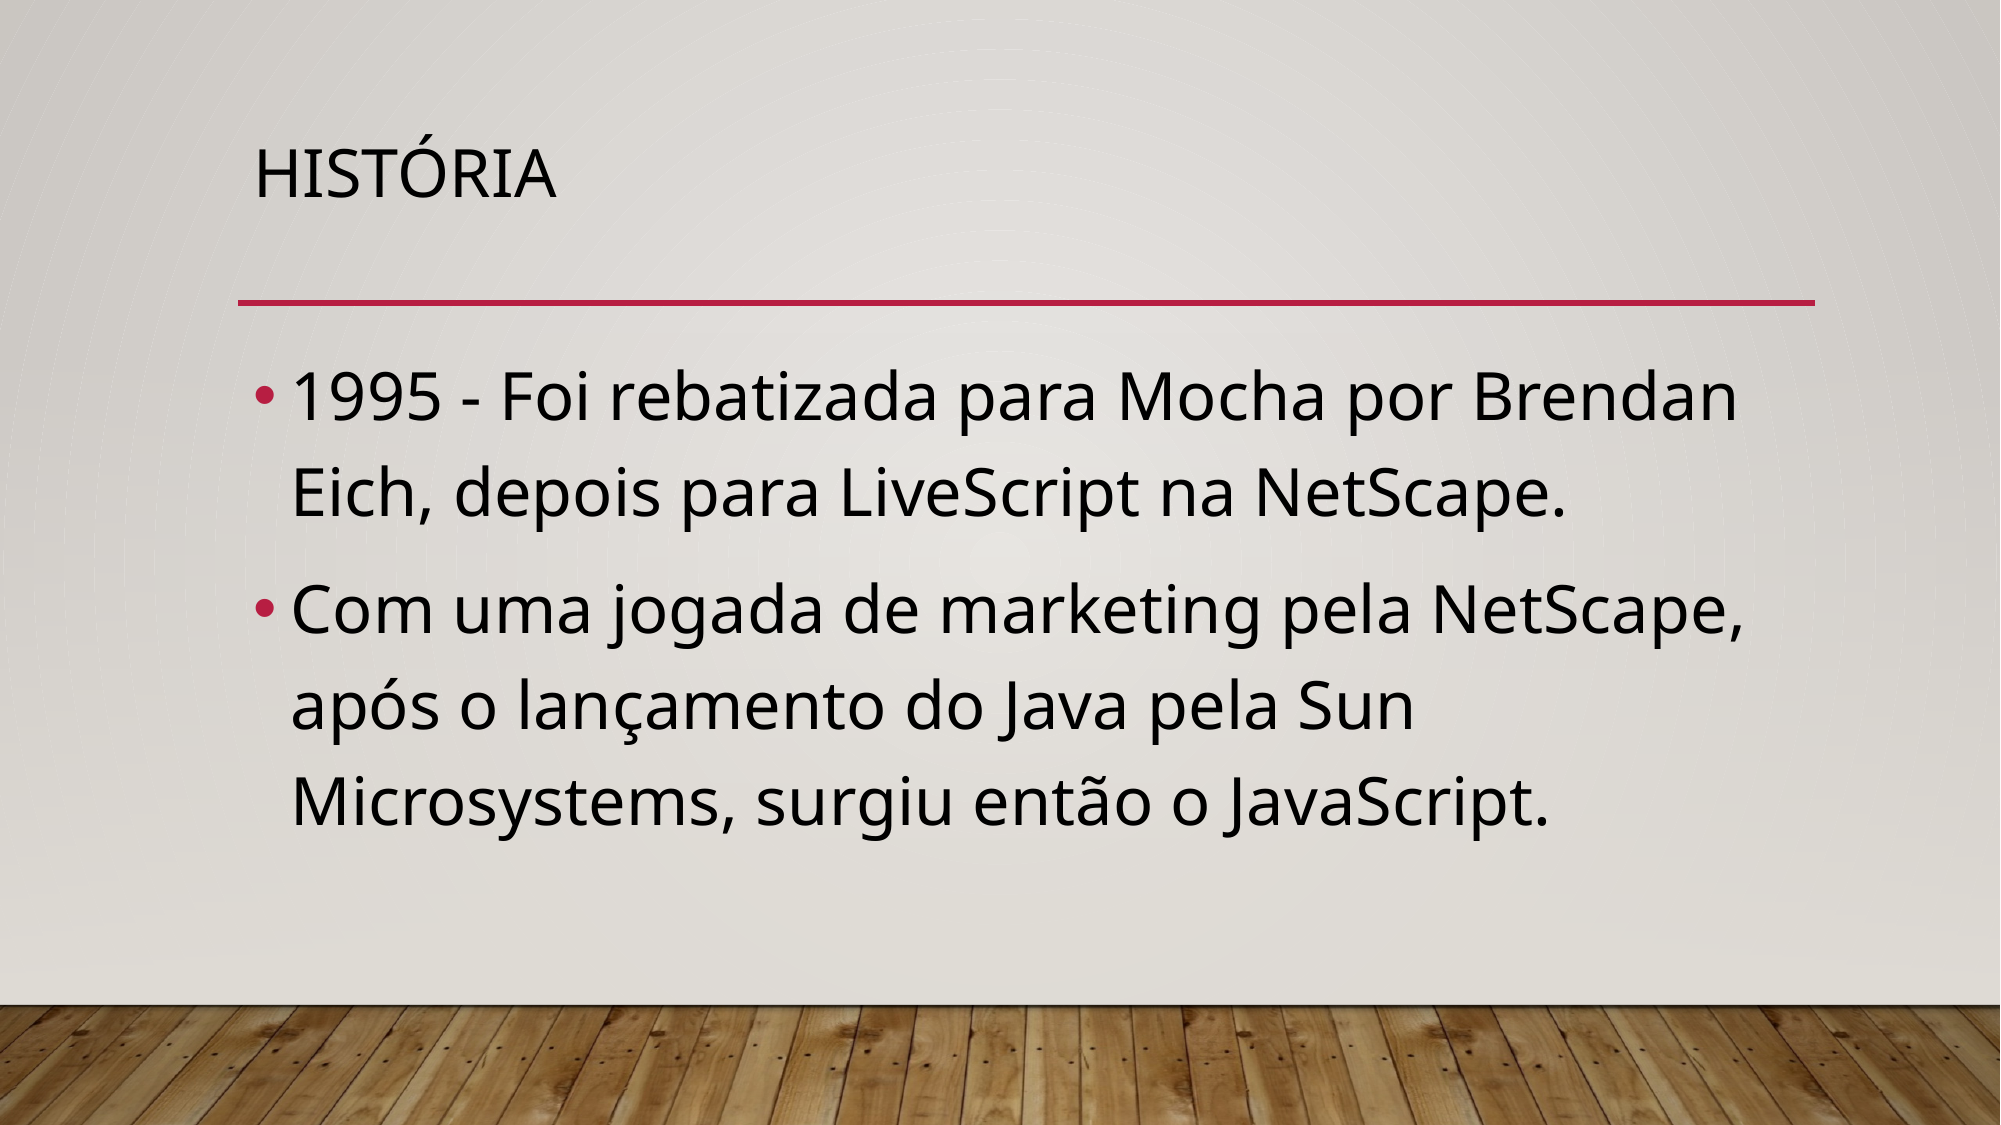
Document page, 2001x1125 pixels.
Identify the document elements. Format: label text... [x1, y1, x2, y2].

list 1995 - Foi rebatizada para Mocha por Brendan Eich, depois para LiveScript na NetScape. Com uma jogada de marketing pela NetScape, após o lançamento do Java pela Sun Microsystems, surgiu então o JavaScript. [238, 330, 1814, 897]
title História [238, 131, 1814, 305]
picture [0, 1005, 2000, 1125]
